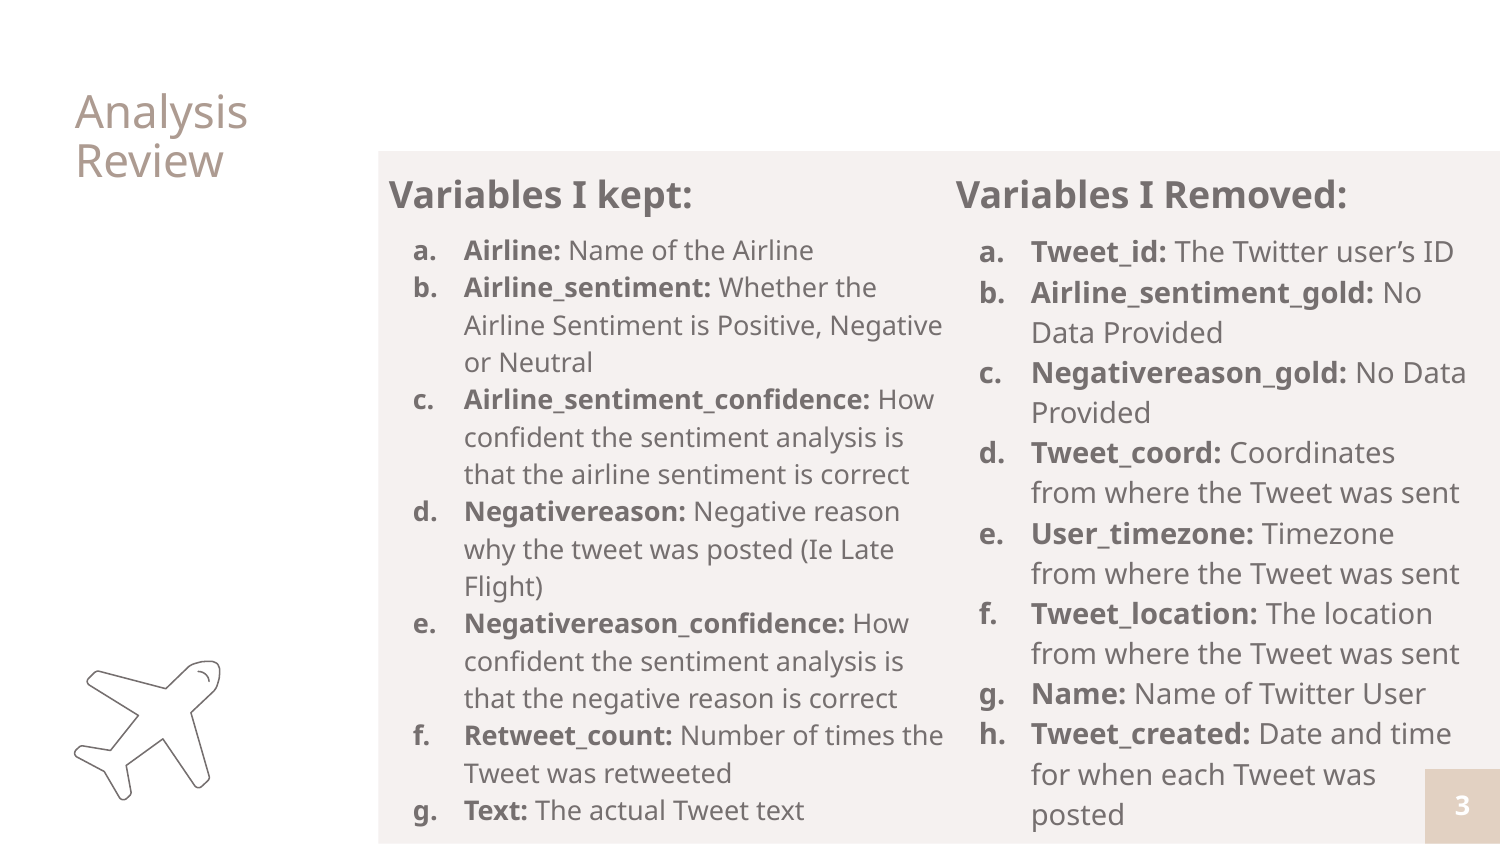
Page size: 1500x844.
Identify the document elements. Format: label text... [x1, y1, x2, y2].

title Analysis Review [74, 88, 342, 723]
list Variables I Removed: Tweet_id: The Twitter user’s ID Airline_sentiment_gold: No Data Provided Negativereason_gold: No Data Provided Tweet_coord: Coordinates from where the Tweet was sent User_timezone: Timezone from where the Tweet was sent Tweet_location: The location from where the Tweet was sent Name: Name of Twitter User Tweet_created: Date and time for when each Tweet was posted [955, 164, 1468, 708]
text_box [74, 661, 220, 800]
slide_number ‹#› [1425, 769, 1500, 844]
list Variables I kept: Airline: Name of the Airline Airline_sentiment: Whether the Airline Sentiment is Positive, Negative or Neutral Airline_sentiment_confidence: How confident the sentiment analysis is that the airline sentiment is correct Negativereason: Negative reason why the tweet was posted (Ie Late Flight) Negativereason_confidence: How confident the sentiment analysis is that the negative reason is correct Retweet_count: Number of times the Tweet was retweeted Text: The actual Tweet text [388, 164, 956, 783]
